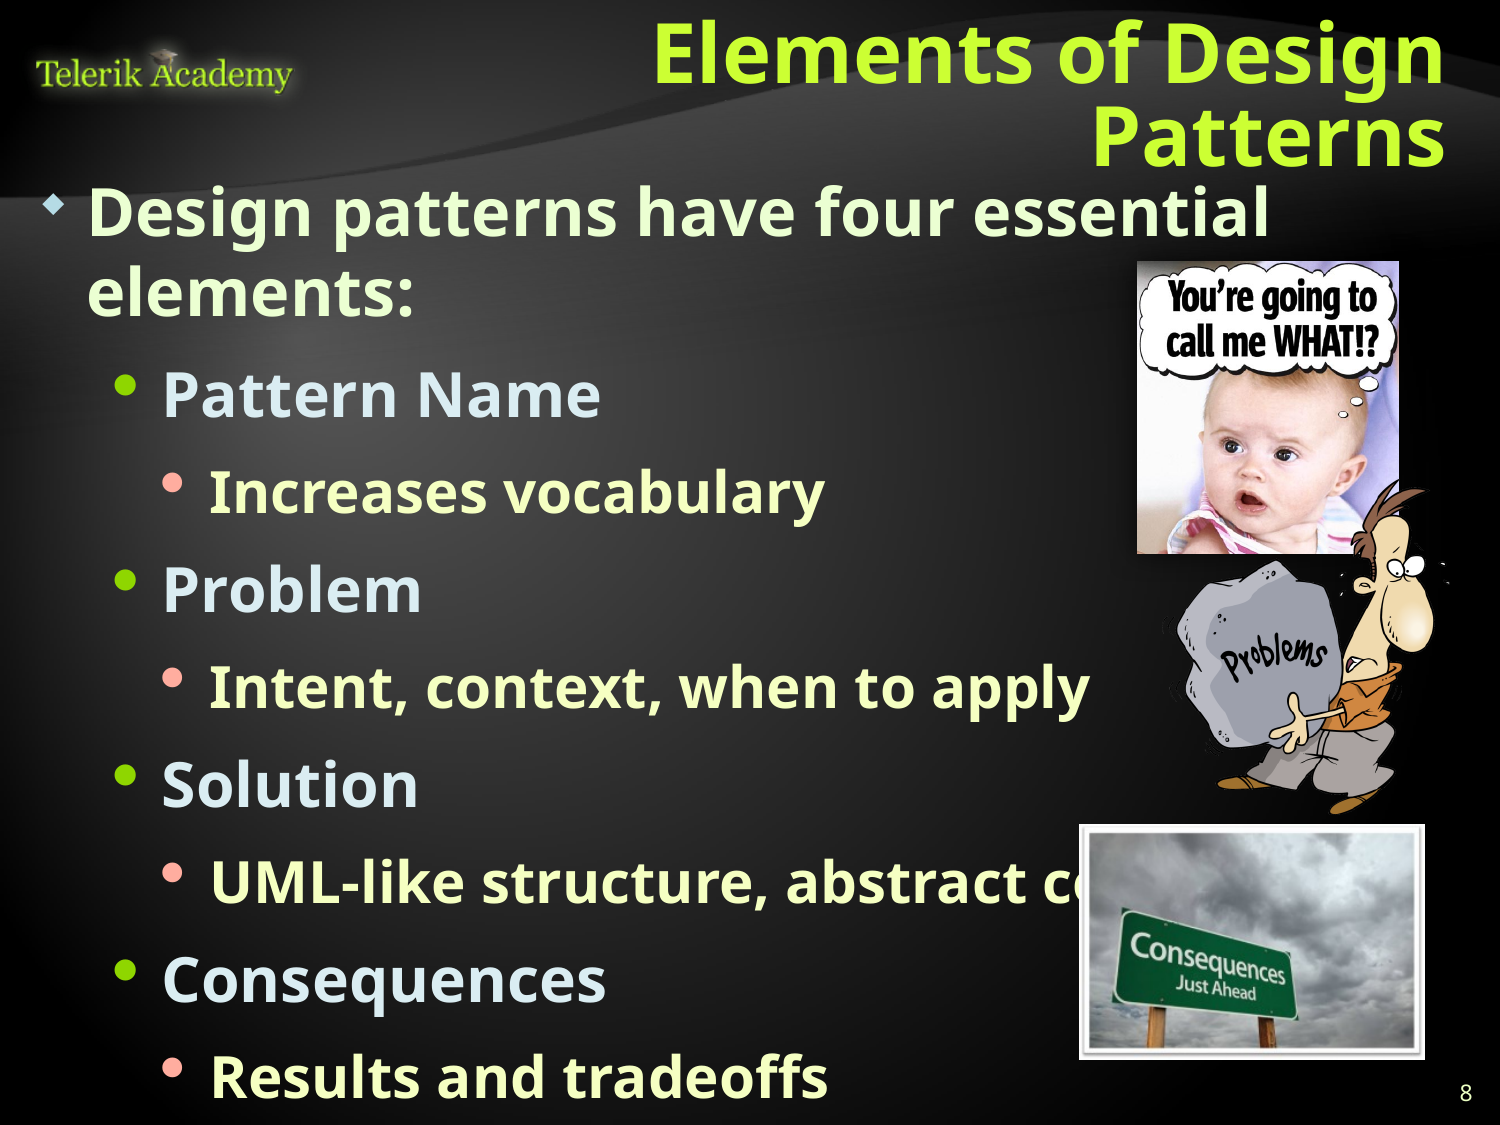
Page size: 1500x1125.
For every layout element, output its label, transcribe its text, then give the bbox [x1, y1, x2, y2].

title Elements of Design Patterns [300, 24, 1463, 162]
picture [0, 0, 1500, 1125]
slide_number 8 [1412, 1074, 1488, 1113]
list Design patterns have four essential elements: Pattern Name Increases vocabulary Problem Intent, context, when to apply Solution UML-like structure, abstract code Consequences Results and tradeoffs [24, 162, 1463, 1050]
